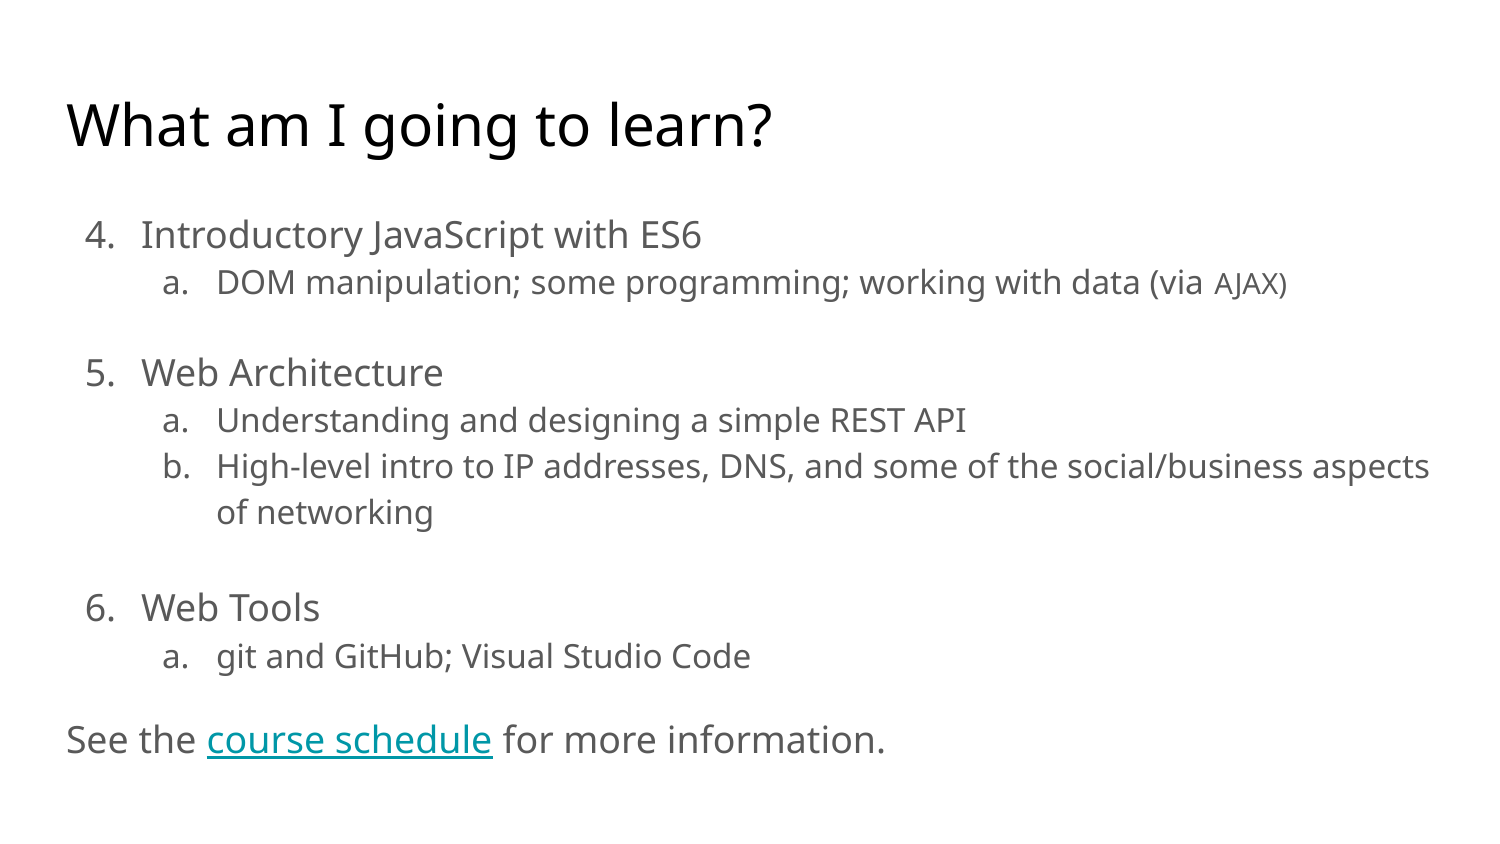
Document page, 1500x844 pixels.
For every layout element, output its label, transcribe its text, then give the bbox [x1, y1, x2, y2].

list Introductory JavaScript with ES6 DOM manipulation; some programming; working with data (via AJAX) Web Architecture Understanding and designing a simple REST API High-level intro to IP addresses, DNS, and some of the social/business aspects of networking Web Tools git and GitHub; Visual Studio Code See the course schedule for more information. [51, 189, 1449, 750]
title What am I going to learn? [51, 72, 1449, 167]
